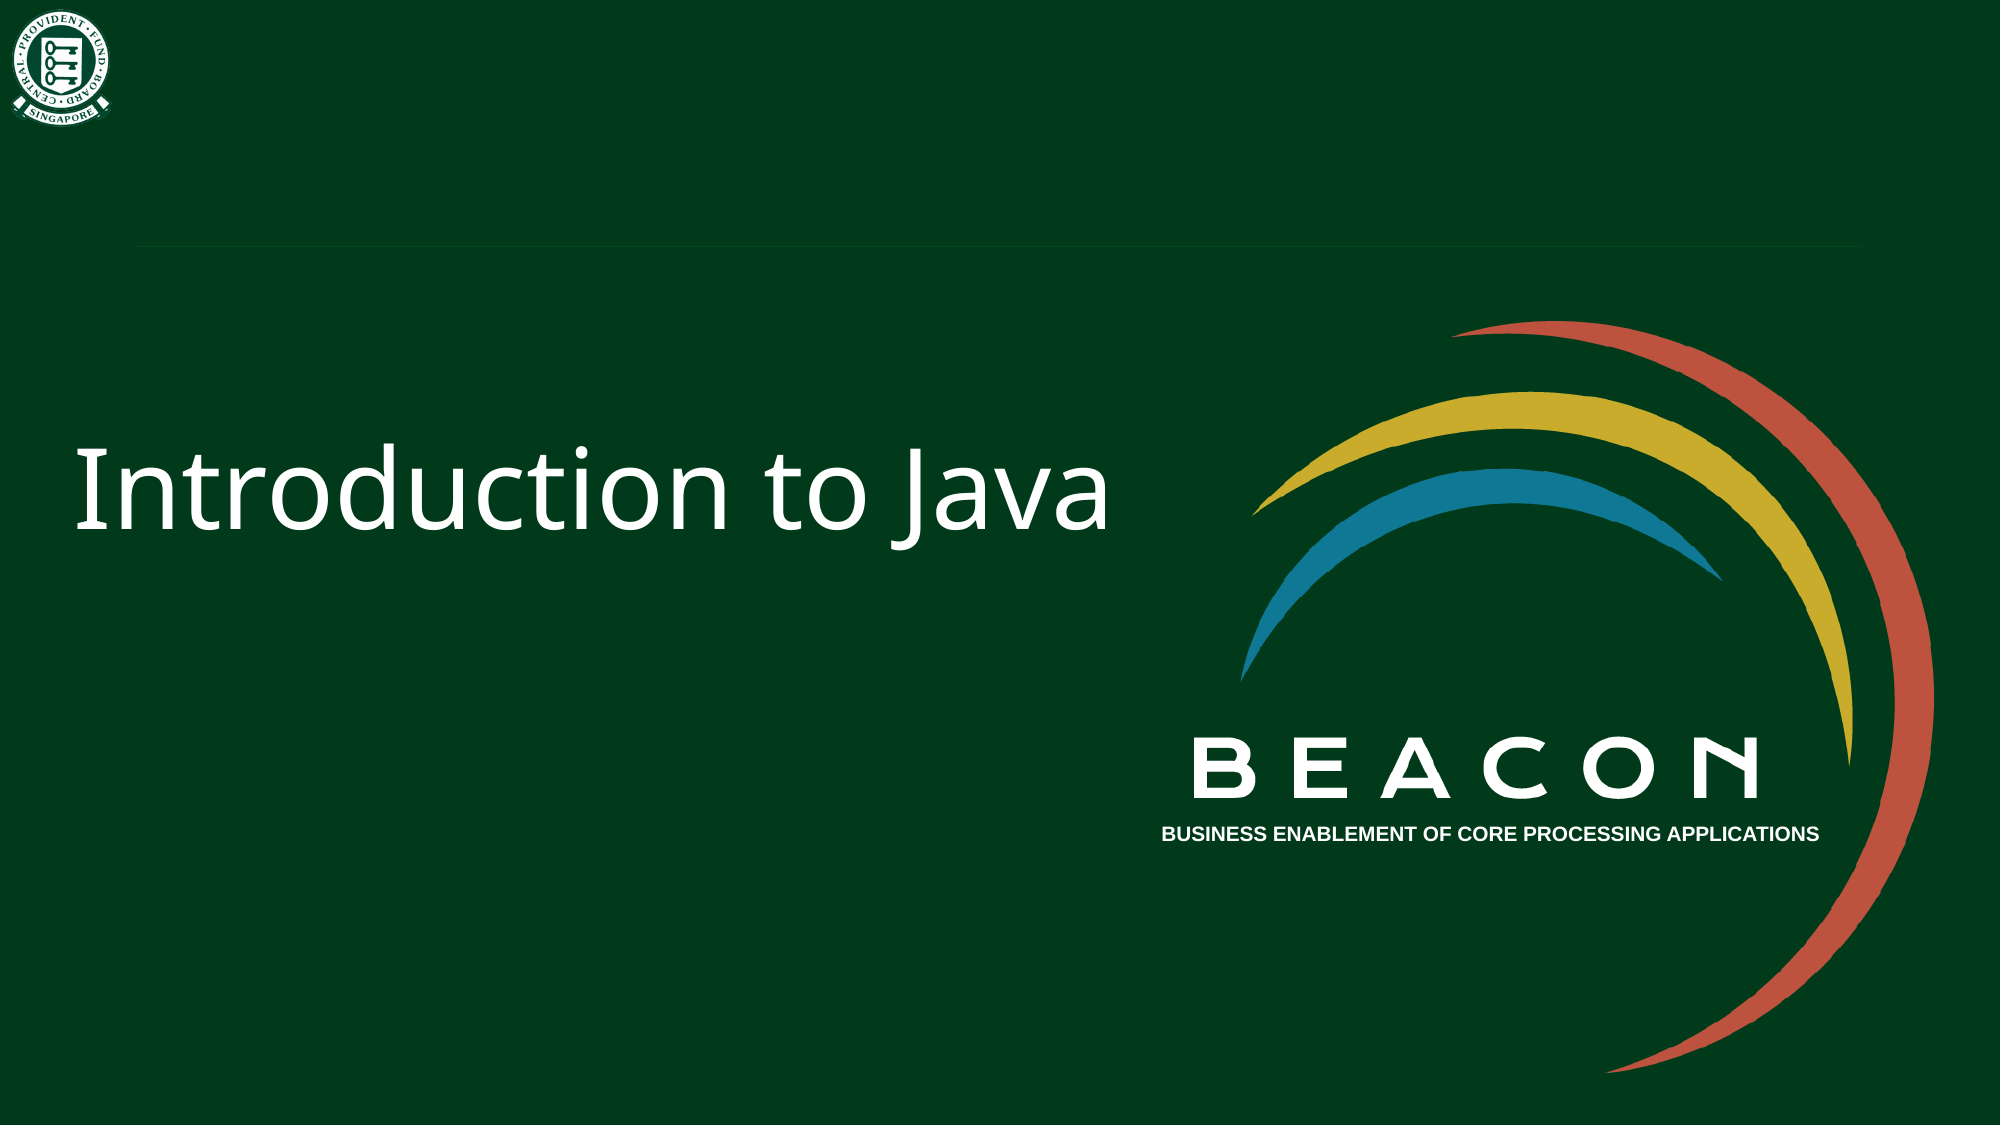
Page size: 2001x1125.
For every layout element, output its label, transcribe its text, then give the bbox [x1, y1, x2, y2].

picture [10, 9, 112, 127]
picture [1185, 321, 2001, 1073]
title Introduction to Java [58, 225, 1496, 561]
